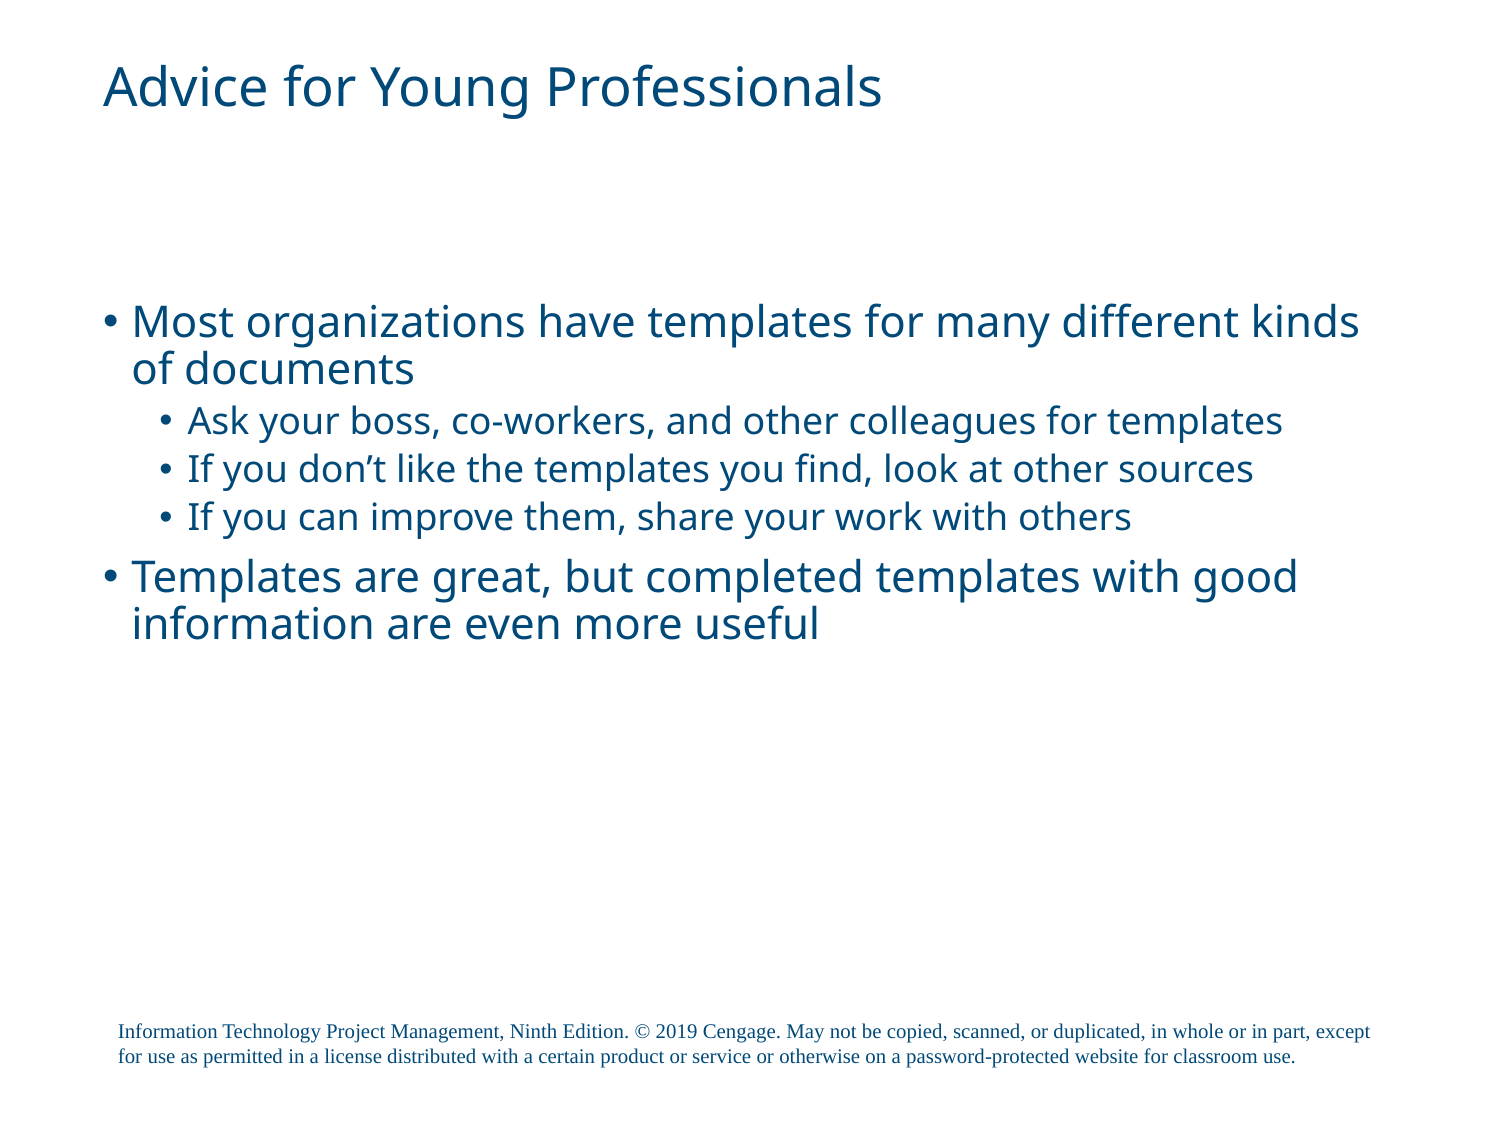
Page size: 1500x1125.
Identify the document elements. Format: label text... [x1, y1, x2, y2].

list Most organizations have templates for many different kinds of documents Ask your boss, co-workers, and other colleagues for templates If you don’t like the templates you find, look at other sources If you can improve them, share your work with others Templates are great, but completed templates with good information are even more useful [103, 299, 1397, 1009]
footer Information Technology Project Management, Ninth Edition. © 2019 Cengage. May not be copied, scanned, or duplicated, in whole or in part, except for use as permitted in a license distributed with a certain product or service or otherwise on a password-protected website for classroom use. [103, 1009, 1397, 1070]
title Advice for Young Professionals [103, 59, 1397, 278]
